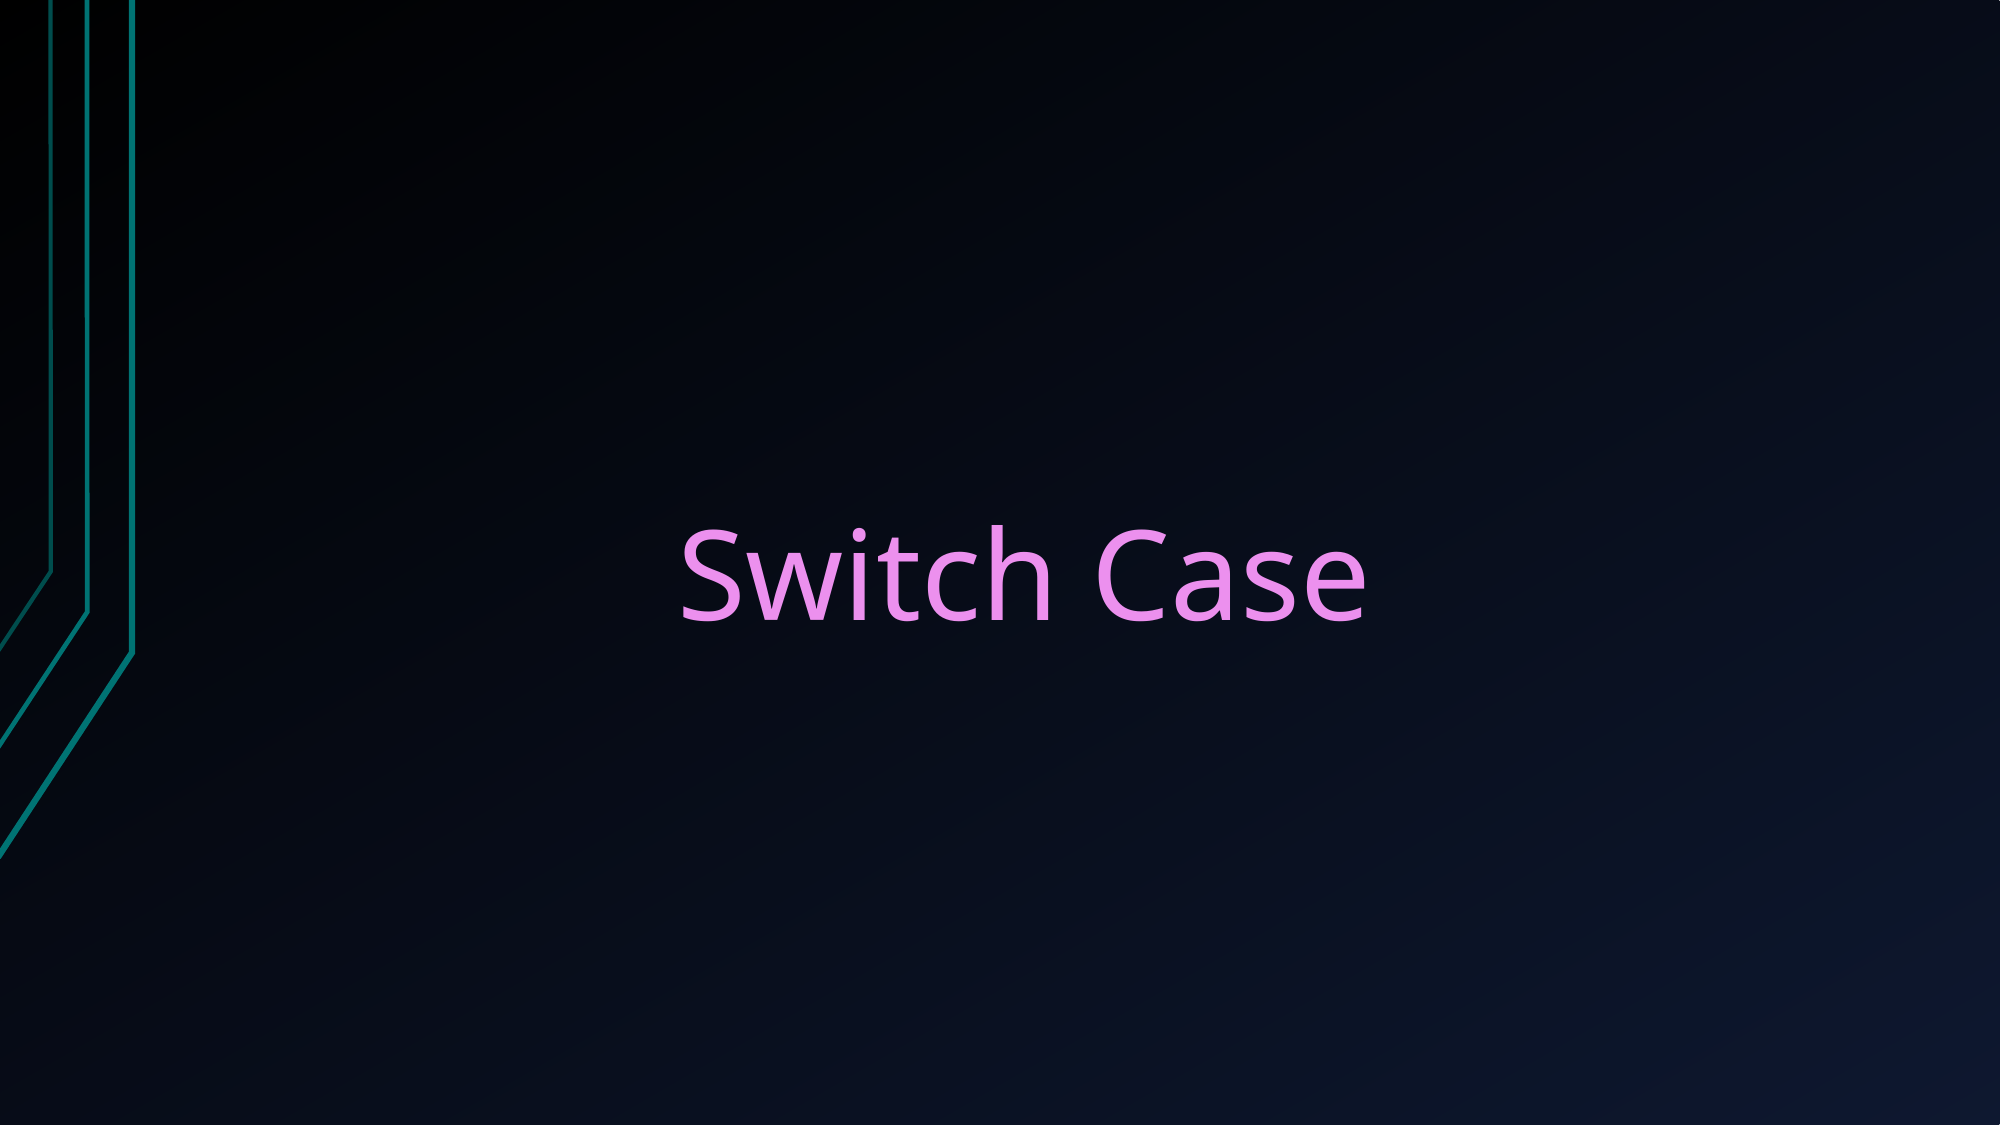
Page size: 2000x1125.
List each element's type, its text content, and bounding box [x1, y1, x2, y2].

title Switch Case [657, 468, 1455, 657]
